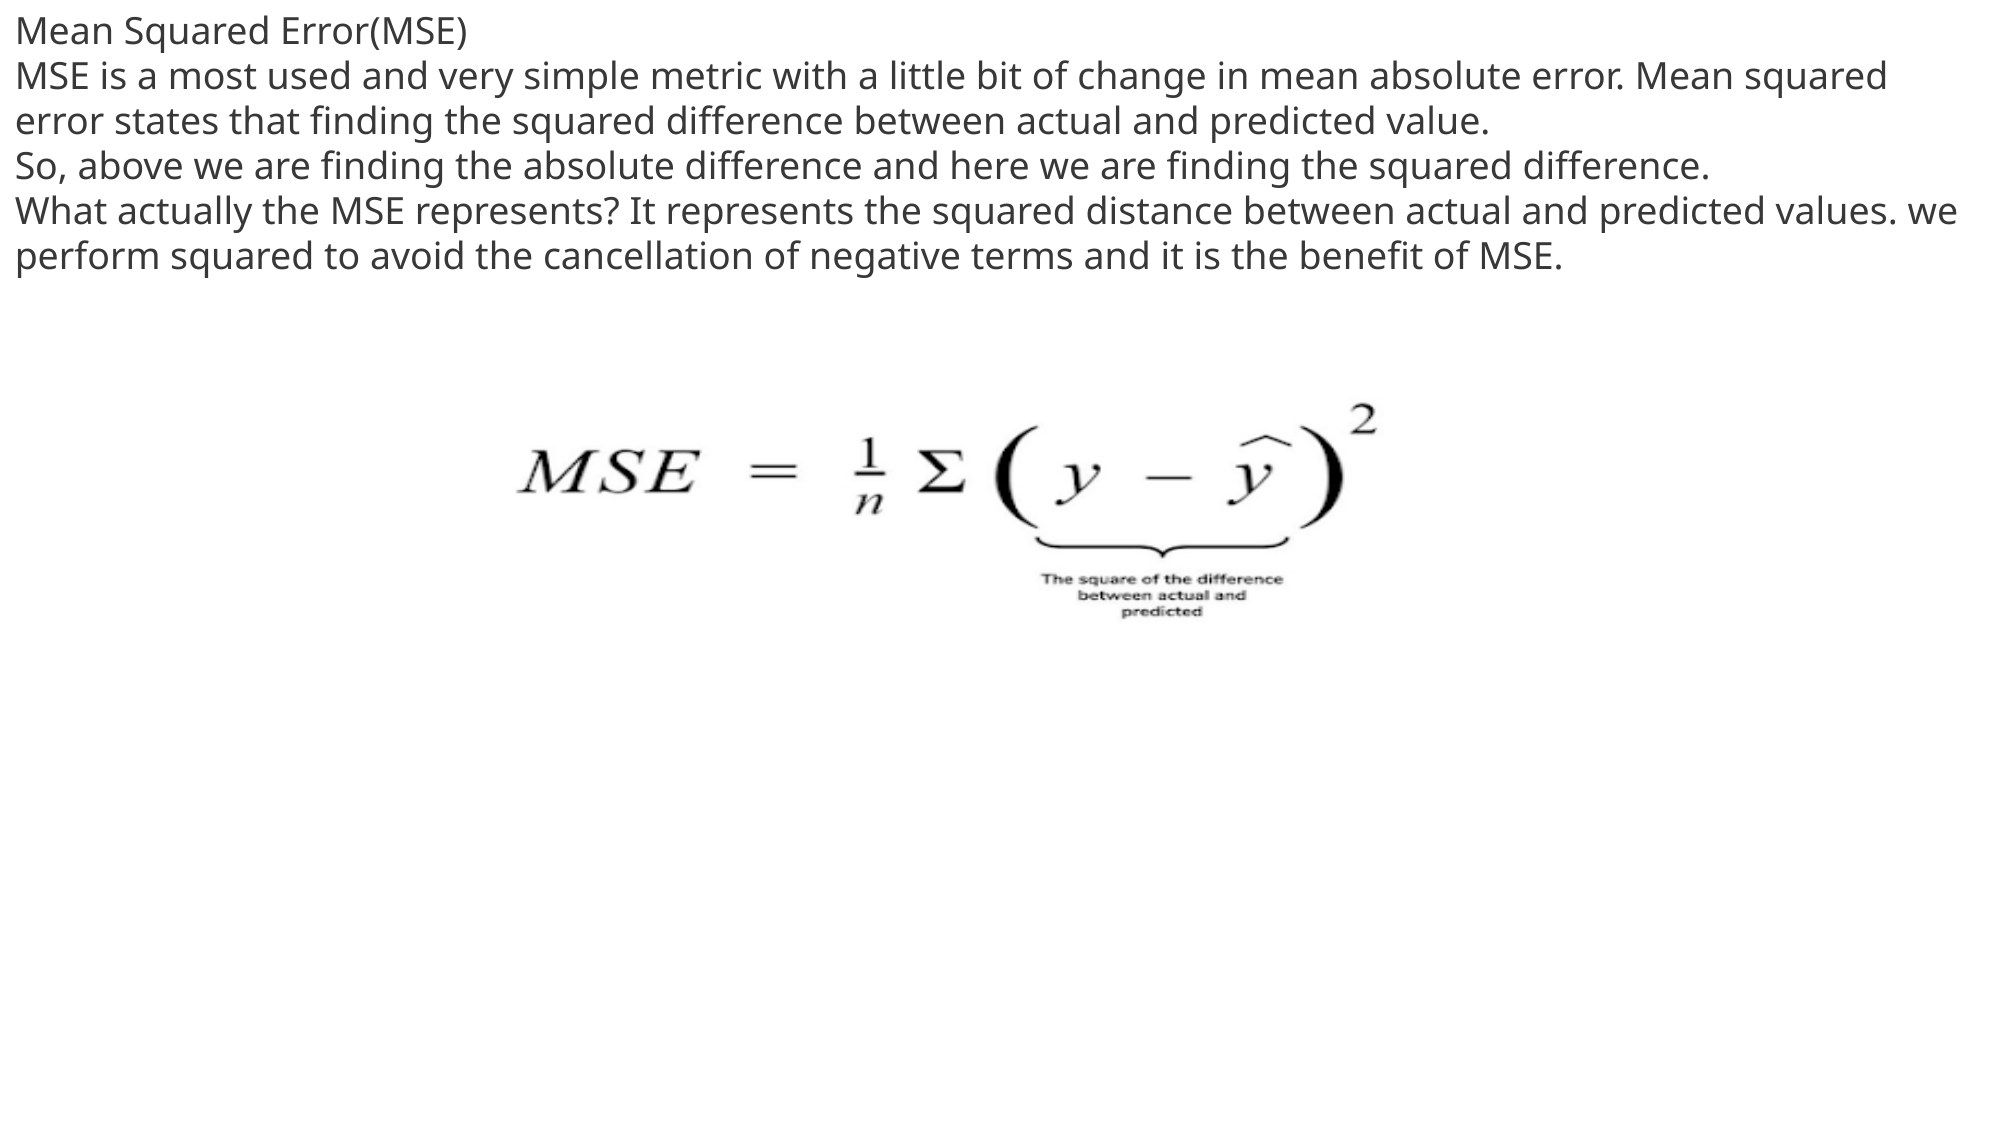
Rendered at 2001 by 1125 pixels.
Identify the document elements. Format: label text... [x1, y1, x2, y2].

picture [467, 358, 1430, 641]
text_box Mean Squared Error(MSE) MSE is a most used and very simple metric with a little bit of change in mean absolute error. Mean squared error states that finding the squared difference between actual and predicted value. So, above we are finding the absolute difference and here we are finding the squared difference. What actually the MSE represents? It represents the squared distance between actual and predicted values. we perform squared to avoid the cancellation of negative terms and it is the benefit of MSE. [0, 0, 2000, 285]
